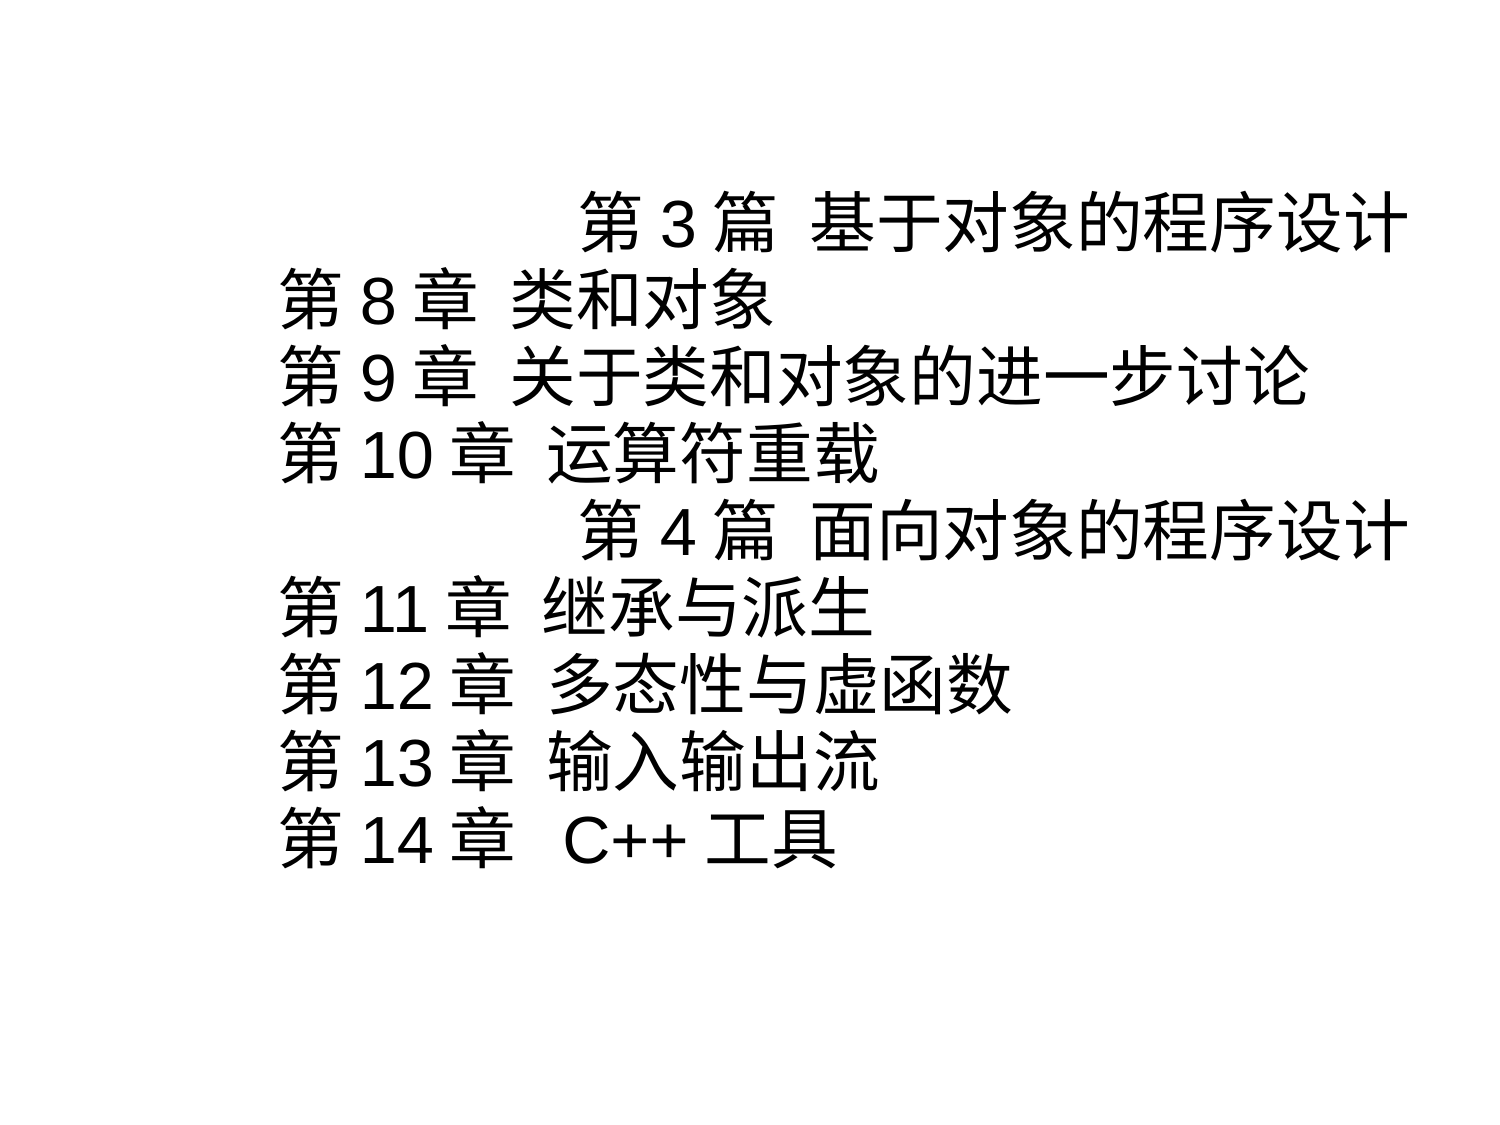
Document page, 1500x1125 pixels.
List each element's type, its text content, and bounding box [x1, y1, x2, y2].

subtitle 第3篇 基于对象的程序设计 第8章 类和对象 第9章 关于类和对象的进一步讨论 第10章 运算符重载 第4篇 面向对象的程序设计 第11章 继承与派生 第12章 多态性与虚函数 第13章 输入输出流 第14章 C++工具 [64, 175, 1453, 1022]
